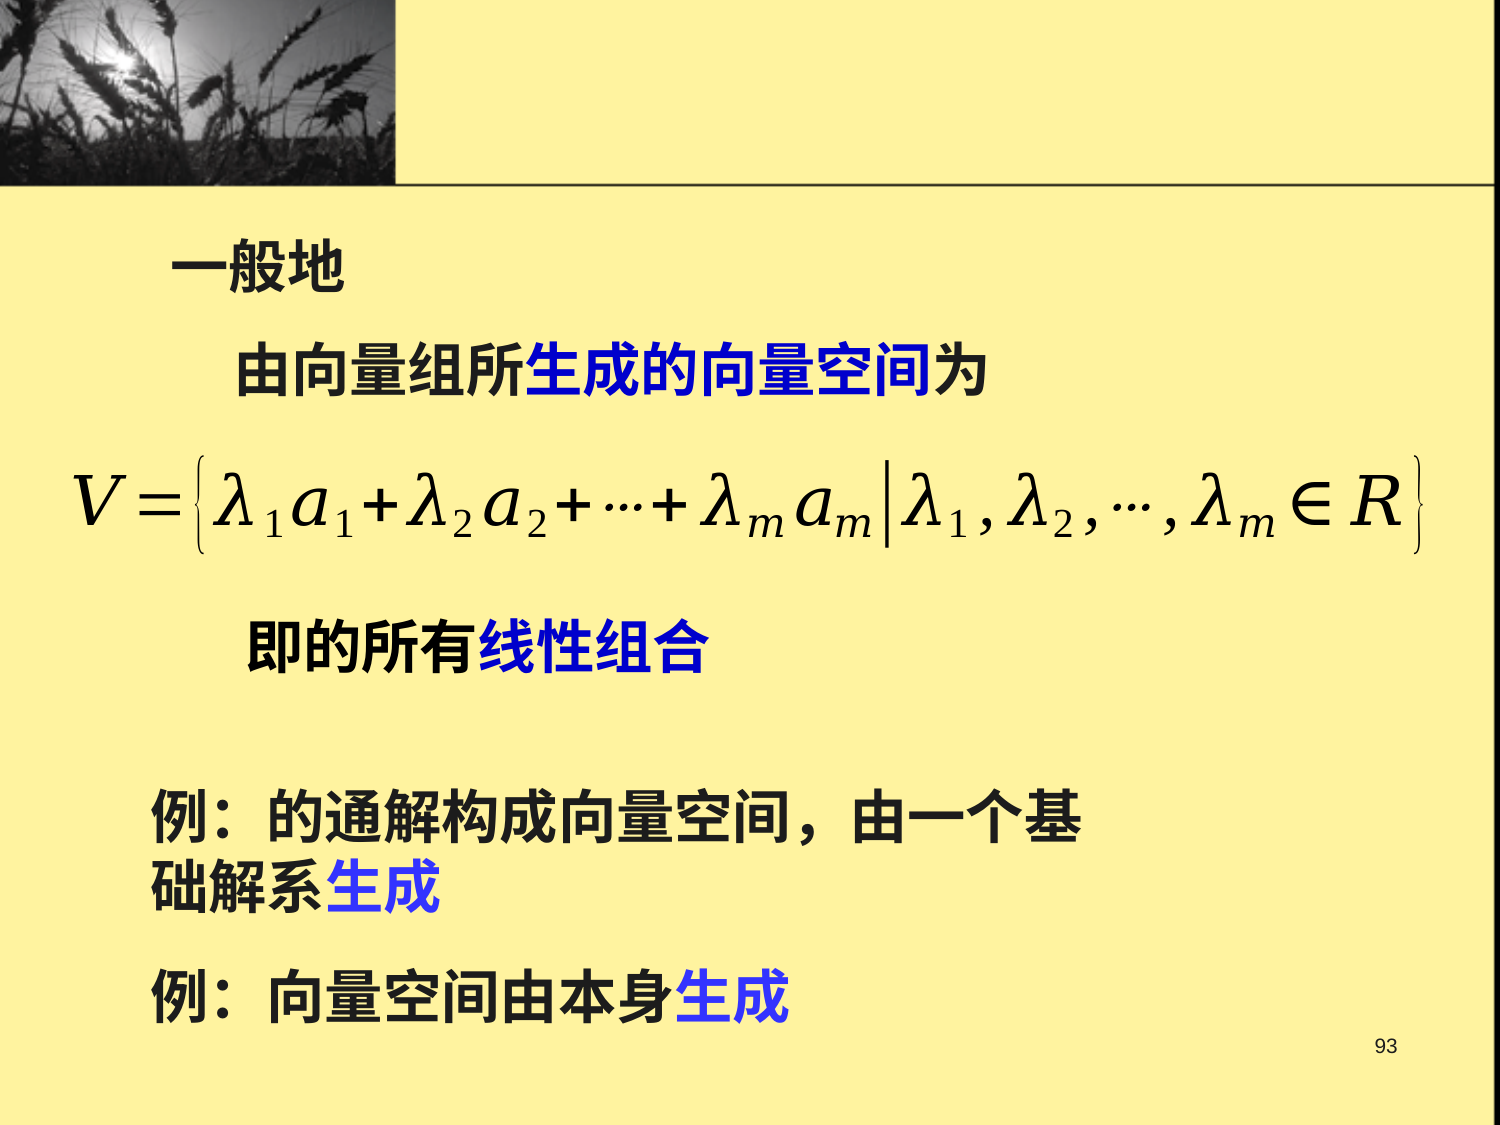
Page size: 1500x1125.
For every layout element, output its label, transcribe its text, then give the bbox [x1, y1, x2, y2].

text_box 一般地 [155, 223, 372, 308]
slide_number 93 [1199, 1024, 1413, 1101]
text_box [218, 325, 1366, 413]
picture [0, 0, 1500, 1125]
